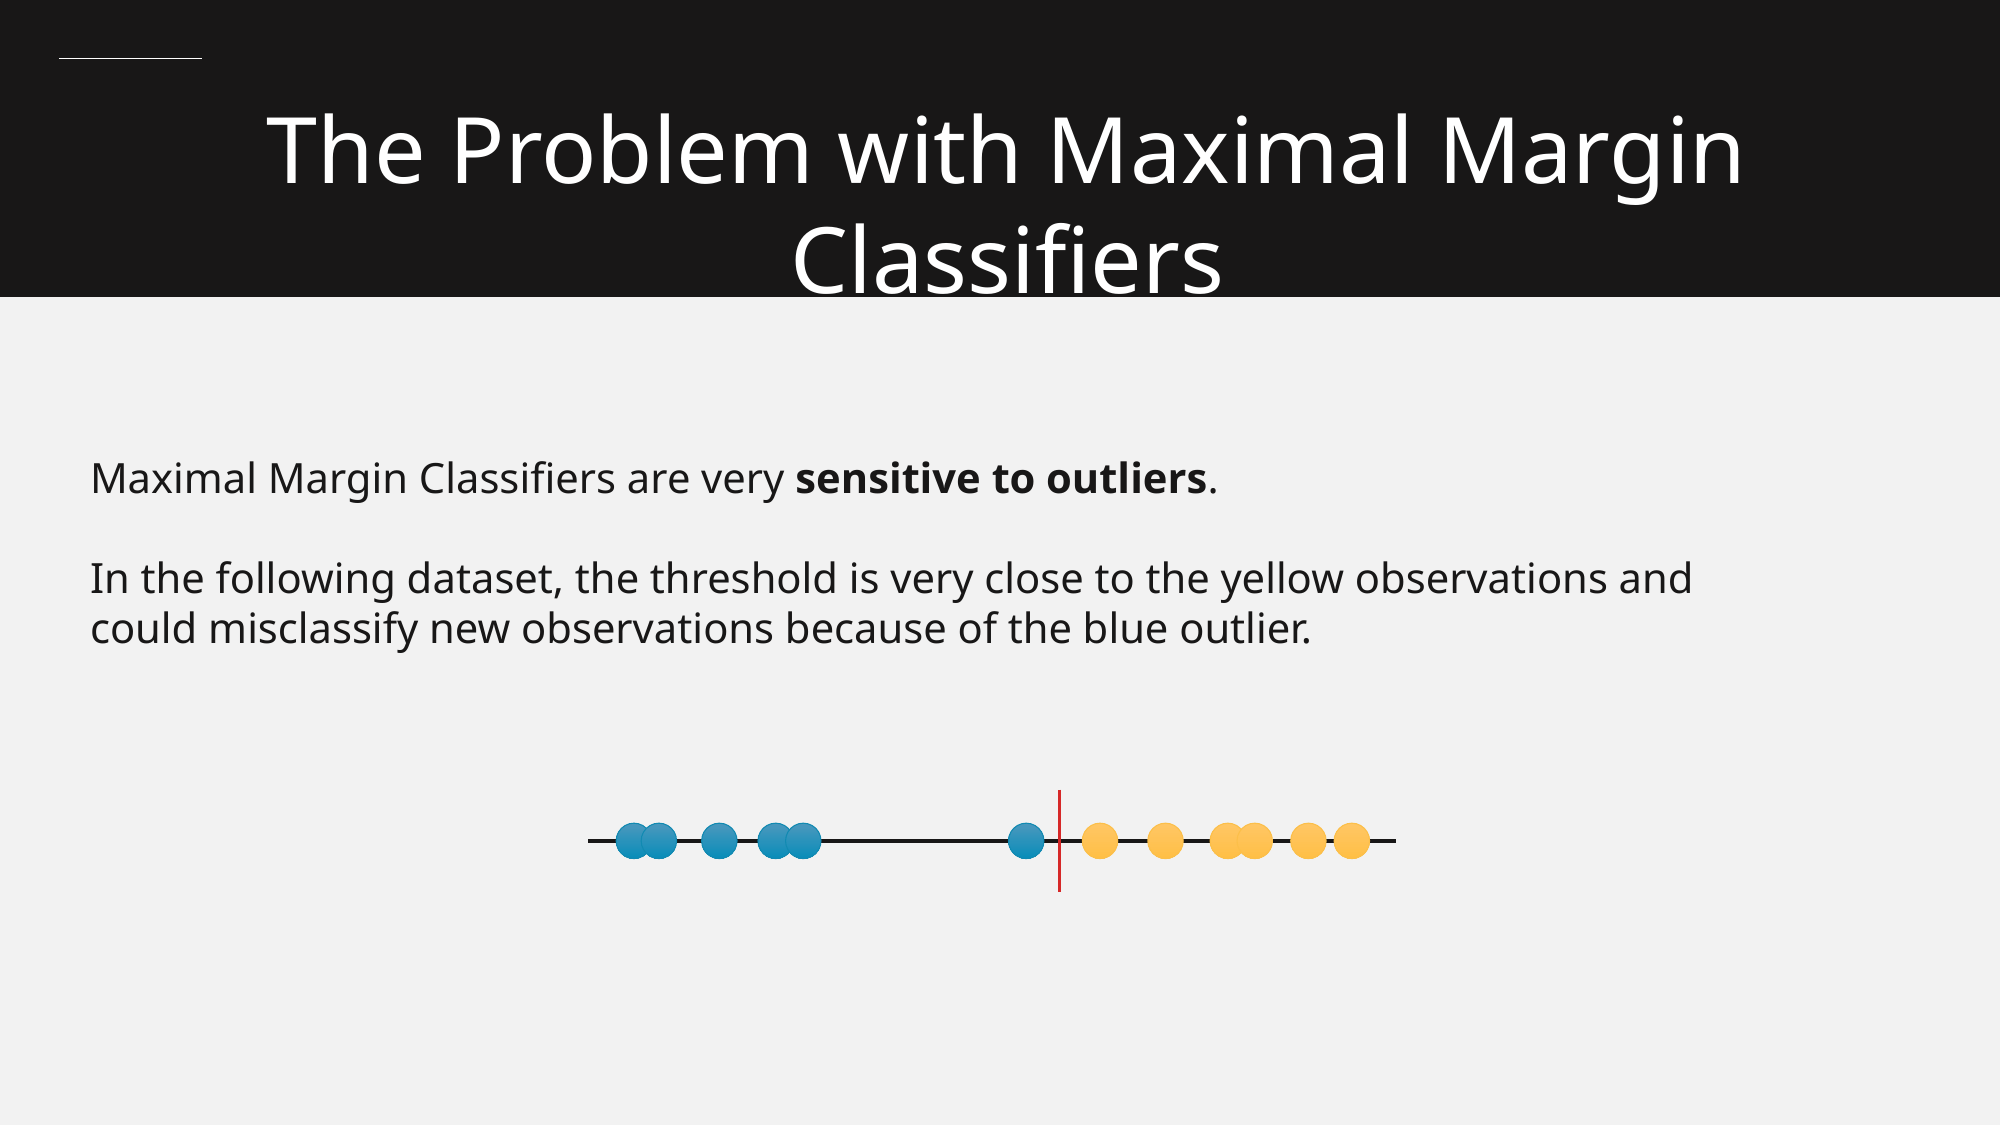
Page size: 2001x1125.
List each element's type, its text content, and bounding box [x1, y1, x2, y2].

text_box [615, 841, 646, 860]
text_box [785, 841, 822, 860]
text_box [1209, 822, 1241, 840]
text_box [1209, 841, 1241, 860]
text_box [757, 822, 789, 840]
text_box [1008, 822, 1045, 840]
text_box [1081, 822, 1119, 840]
text_box [1007, 841, 1045, 860]
text_box [1333, 822, 1370, 840]
text_box [1290, 822, 1327, 840]
text_box Maximal Margin Classifiers are very sensitive to outliers. In the following dataset, the threshold is very close to the yellow observations and could misclassify new observations because of the blue outlier. [75, 444, 1718, 659]
text_box [1147, 822, 1184, 840]
text_box [757, 841, 789, 860]
text_box [640, 841, 678, 860]
text_box [1147, 841, 1184, 860]
text_box The Problem with Maximal Margin Classifiers [115, 84, 1900, 320]
text_box [785, 822, 822, 840]
text_box [701, 822, 738, 840]
text_box [1081, 841, 1119, 860]
text_box [615, 822, 646, 840]
text_box [0, 0, 2000, 297]
text_box [1236, 822, 1273, 840]
text_box [640, 822, 678, 840]
text_box [1290, 841, 1327, 860]
text_box [1236, 841, 1273, 860]
text_box [1333, 841, 1371, 860]
text_box [701, 841, 738, 860]
